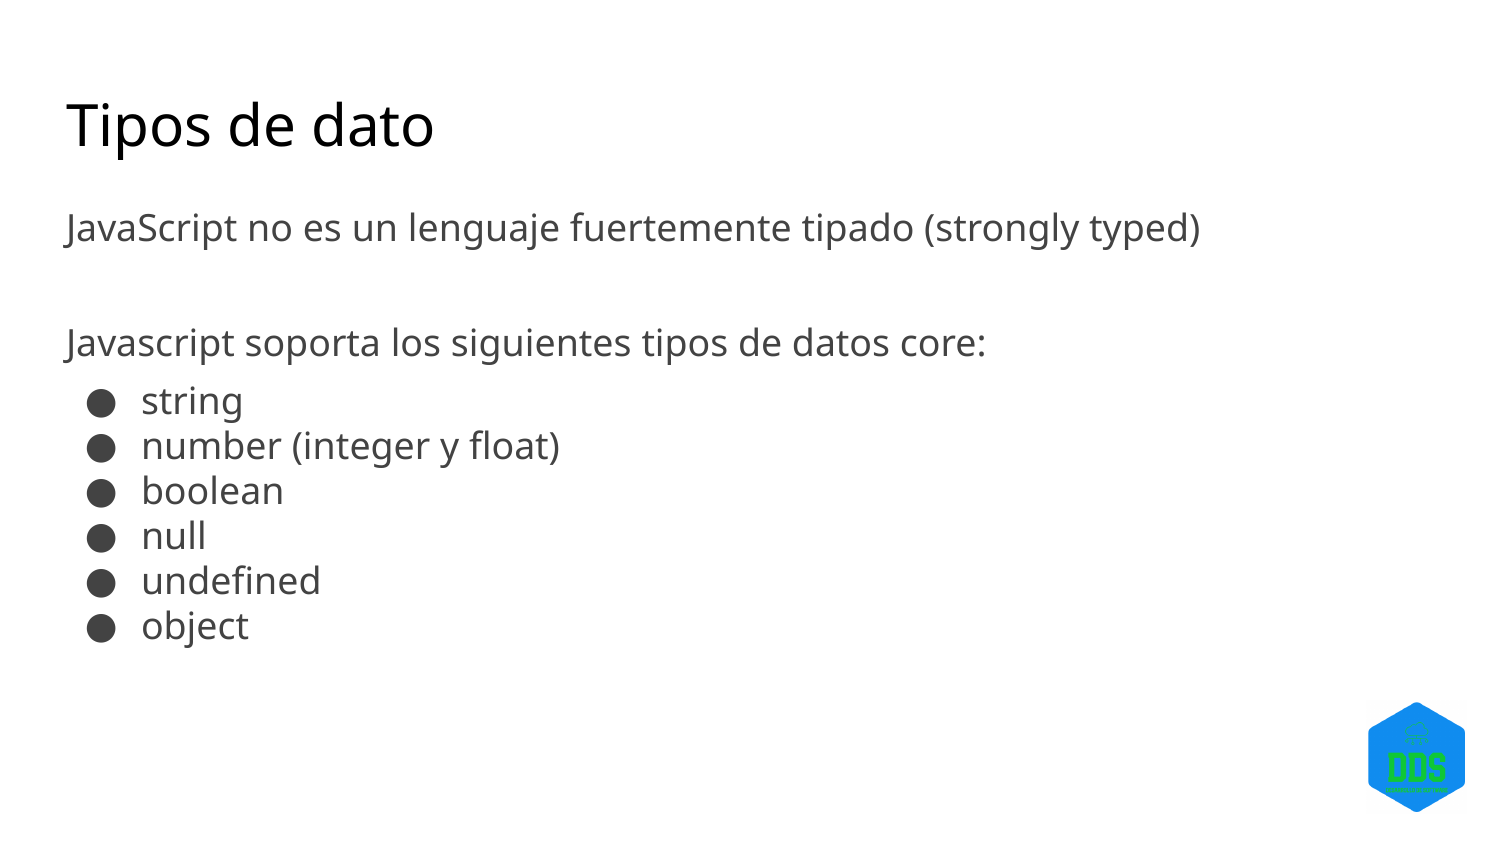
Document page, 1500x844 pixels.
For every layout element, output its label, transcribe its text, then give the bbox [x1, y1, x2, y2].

picture [1366, 699, 1467, 814]
title Tipos de dato [51, 72, 1449, 167]
list JavaScript no es un lenguaje fuertemente tipado (strongly typed) Javascript soporta los siguientes tipos de datos core: string number (integer y float) boolean null undefined object [51, 189, 1449, 750]
